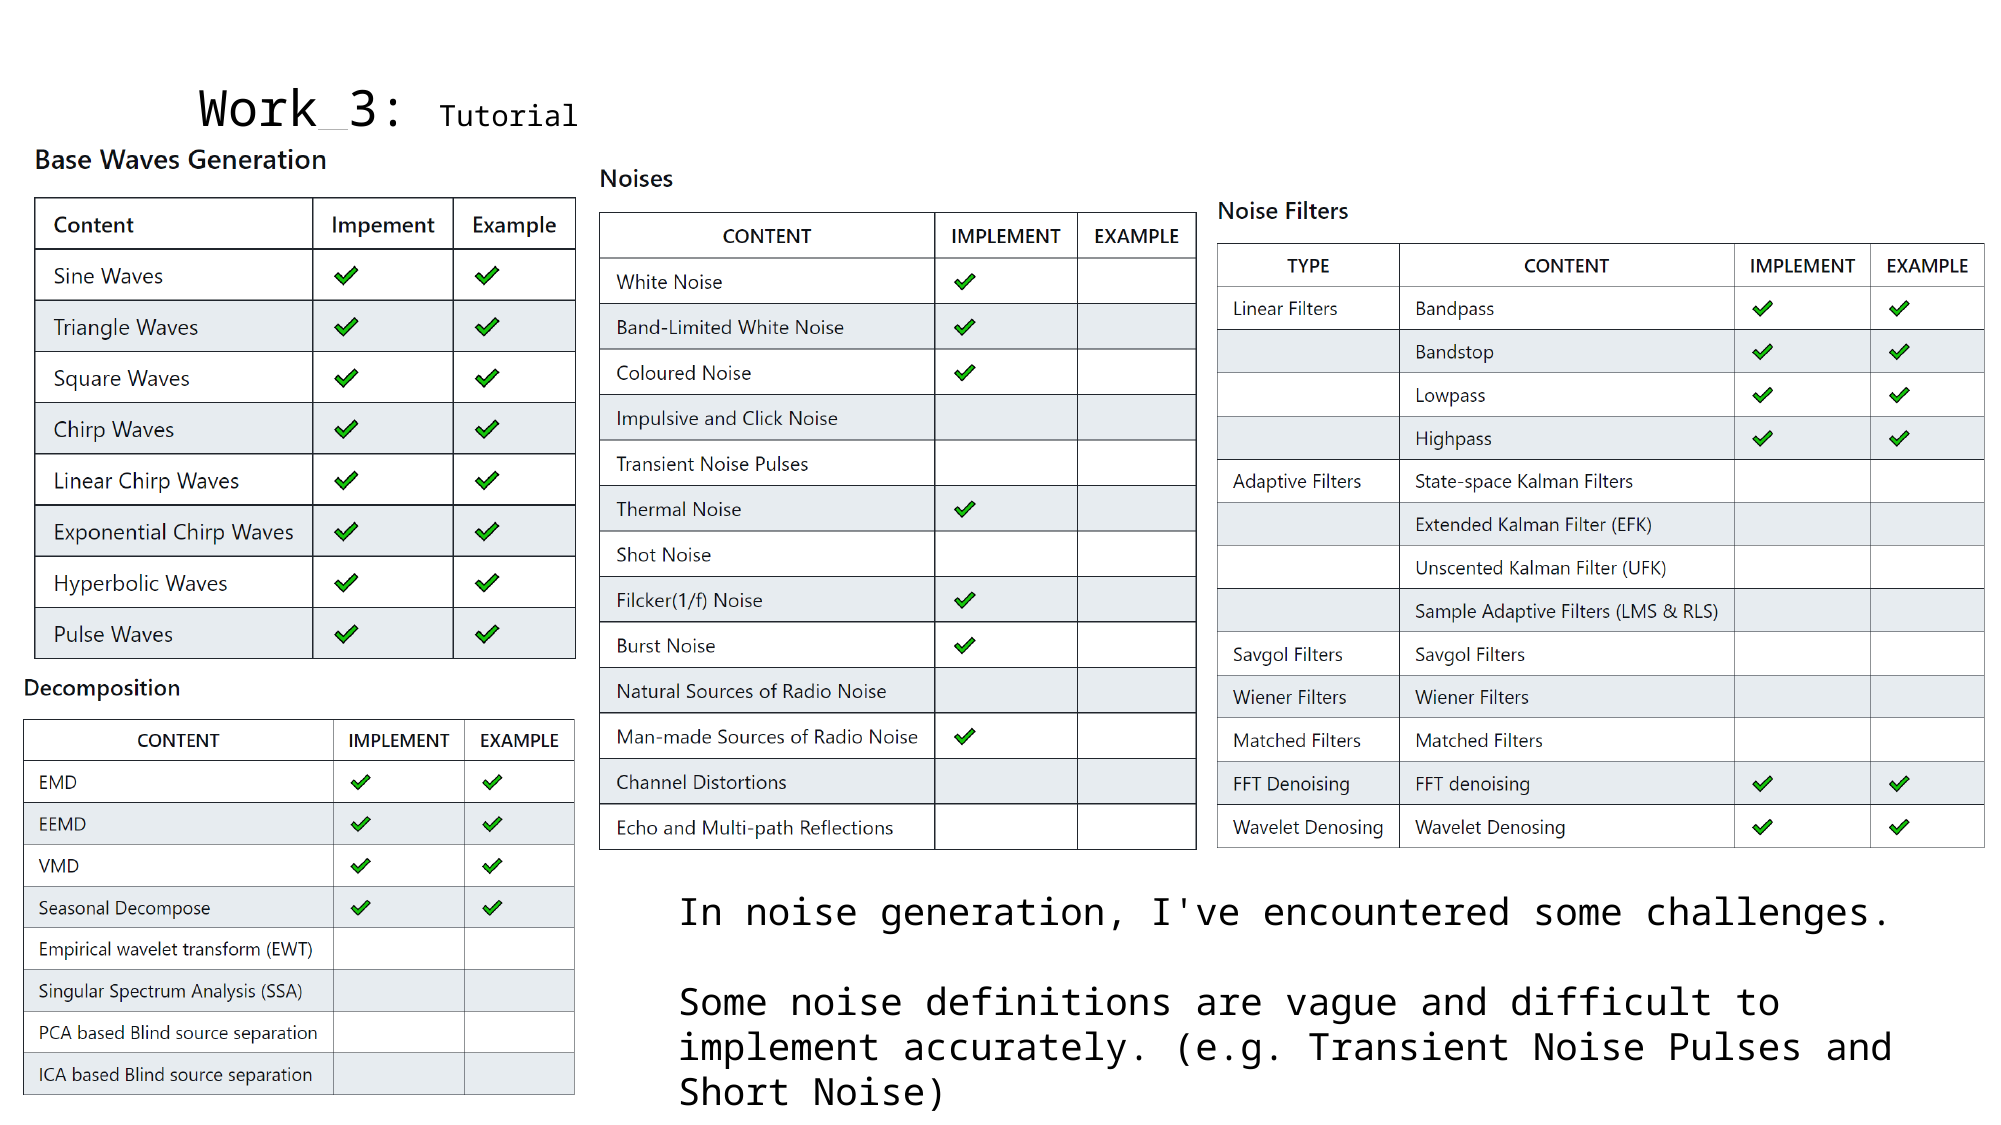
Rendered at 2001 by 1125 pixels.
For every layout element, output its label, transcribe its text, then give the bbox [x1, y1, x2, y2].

text_box In noise generation, I've encountered some challenges. Some noise definitions are vague and difficult to implement accurately. (e.g. Transient Noise Pulses and Short Noise) [663, 880, 1950, 1121]
picture [0, 130, 2000, 1115]
text_box Work_3: Tutorial [184, 69, 937, 145]
